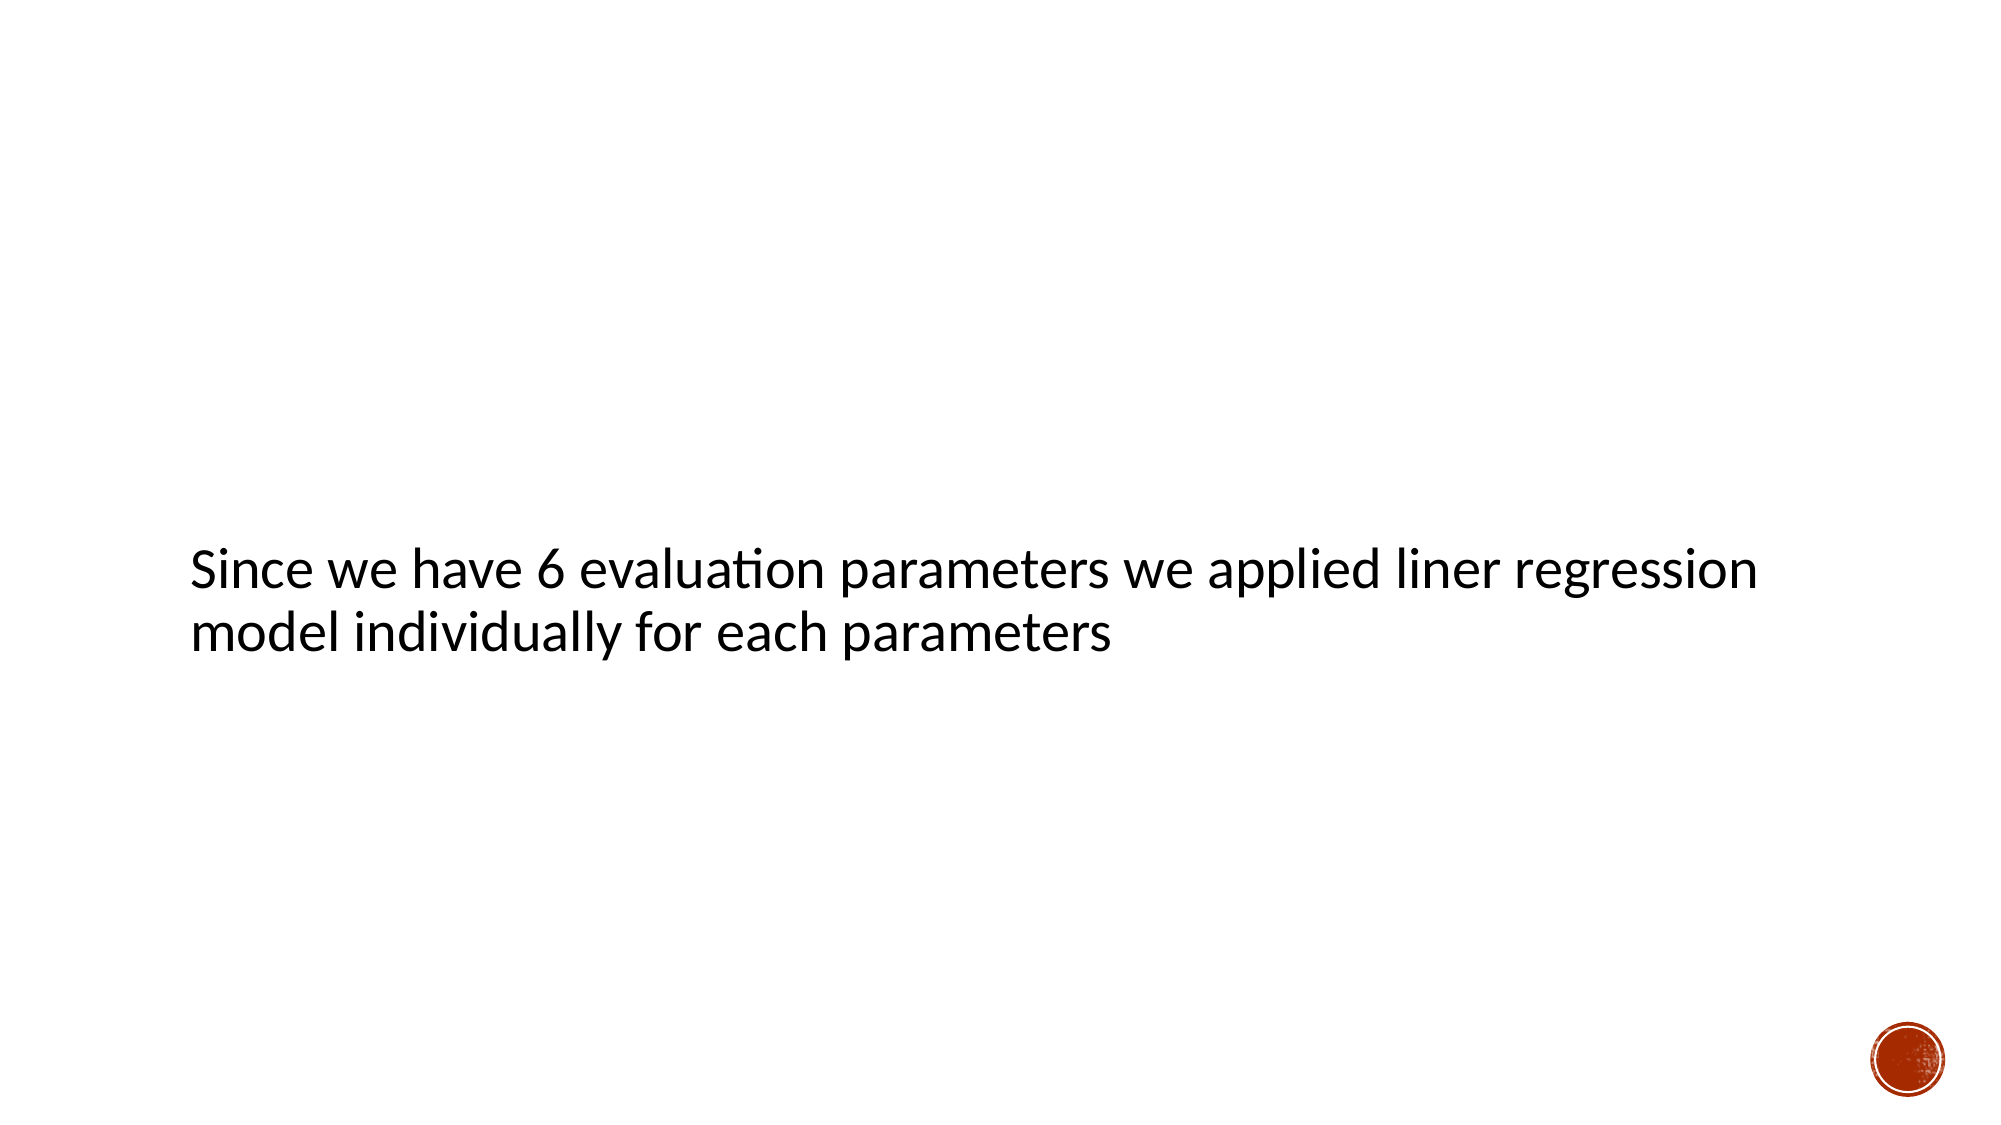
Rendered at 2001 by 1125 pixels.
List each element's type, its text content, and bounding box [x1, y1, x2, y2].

list Since we have 6 evaluation parameters we applied liner regression model individually for each parameters [175, 348, 1826, 1013]
